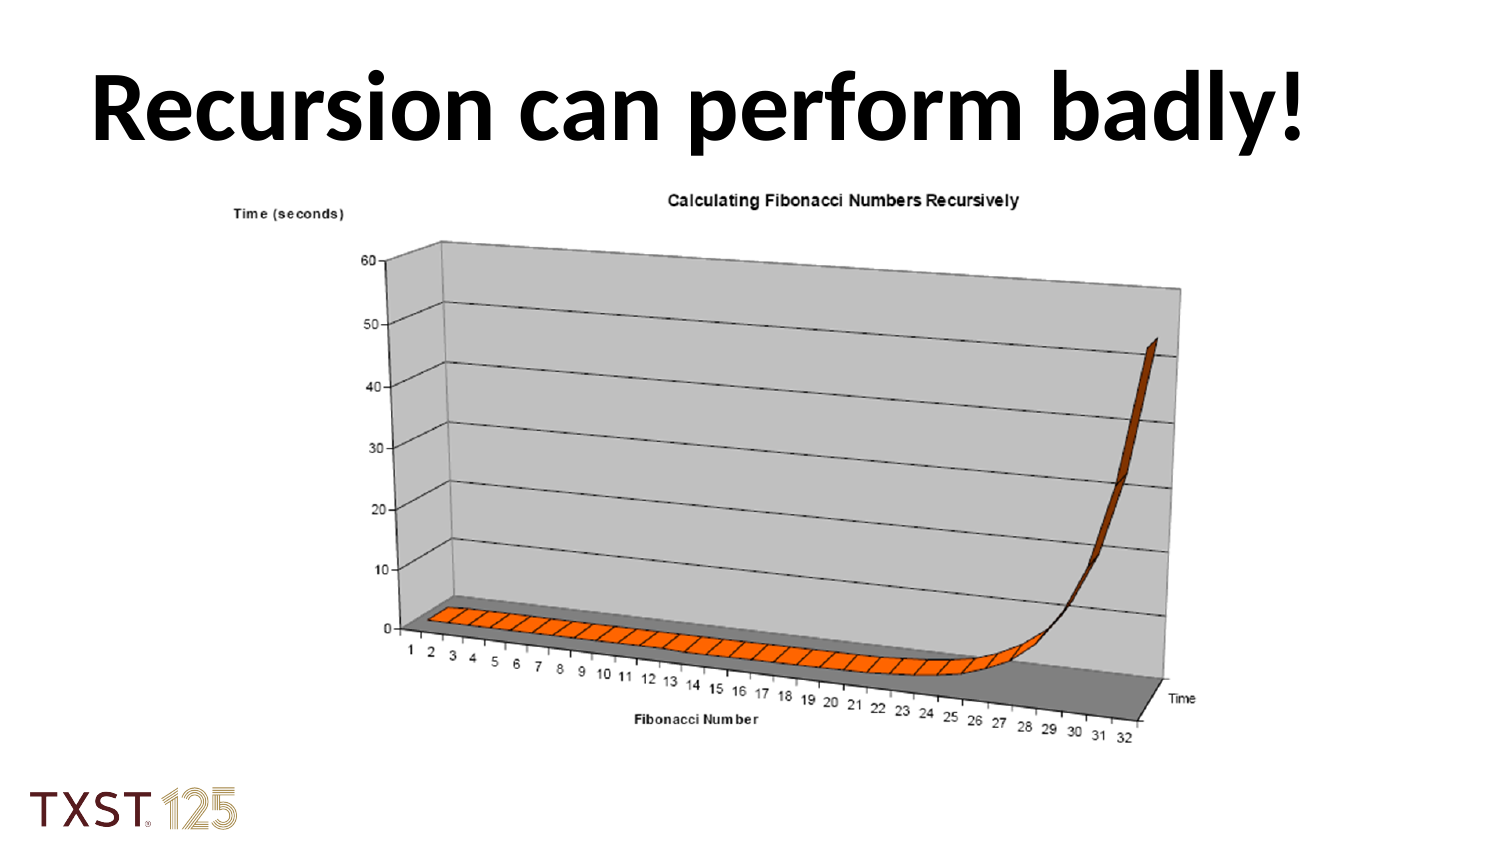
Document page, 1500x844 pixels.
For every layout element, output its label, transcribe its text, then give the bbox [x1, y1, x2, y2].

picture [213, 163, 1285, 779]
text_box Recursion can perform badly! [74, 46, 1425, 177]
picture [30, 787, 237, 830]
